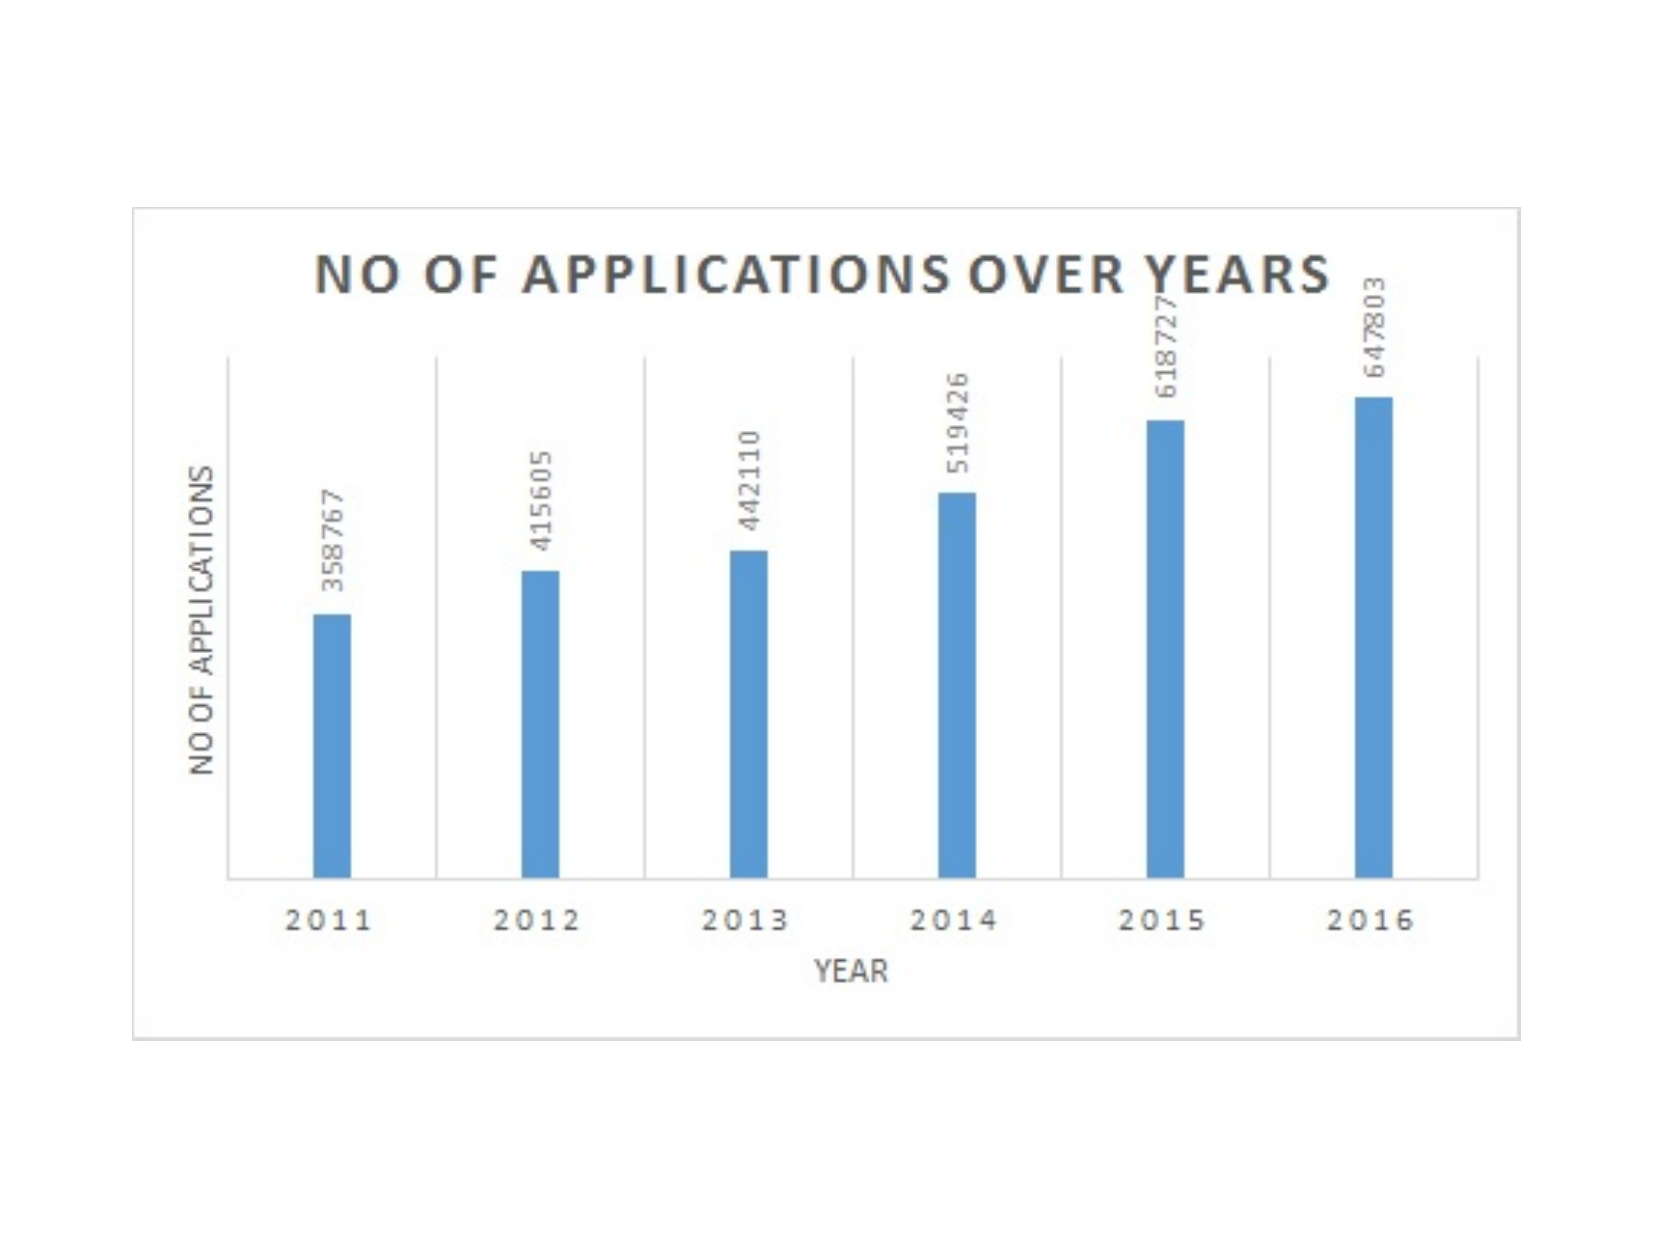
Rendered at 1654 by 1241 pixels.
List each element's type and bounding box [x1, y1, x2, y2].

picture [132, 207, 1521, 1041]
